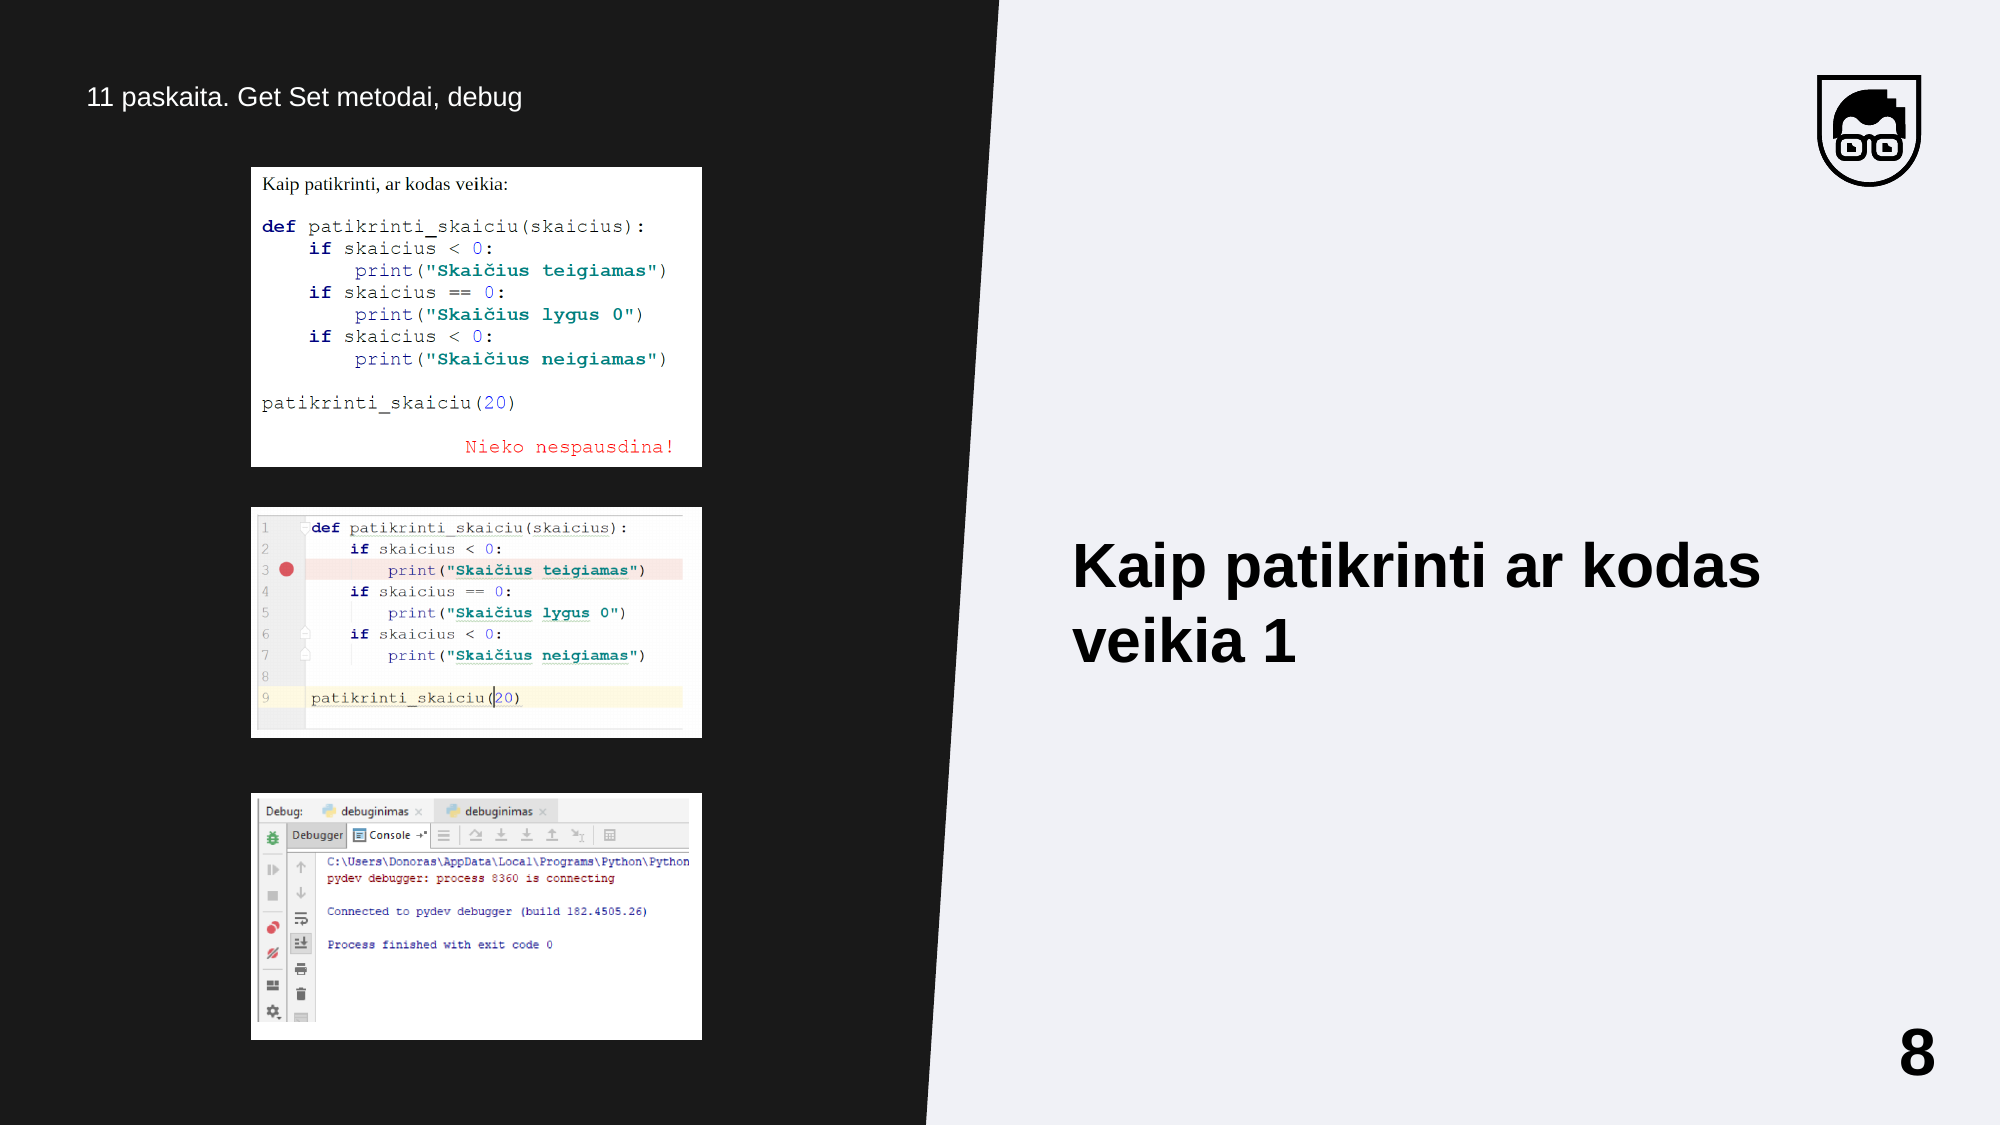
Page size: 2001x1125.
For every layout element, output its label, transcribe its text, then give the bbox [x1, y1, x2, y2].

picture [251, 167, 702, 468]
text_box 8 [1884, 1001, 1952, 1097]
picture [251, 793, 702, 1041]
picture [251, 507, 702, 738]
text_box Kaip patikrinti ar kodas veikia 1 [1064, 517, 1910, 742]
text_box 11 paskaita. Get Set metodai, debug [78, 75, 1000, 150]
